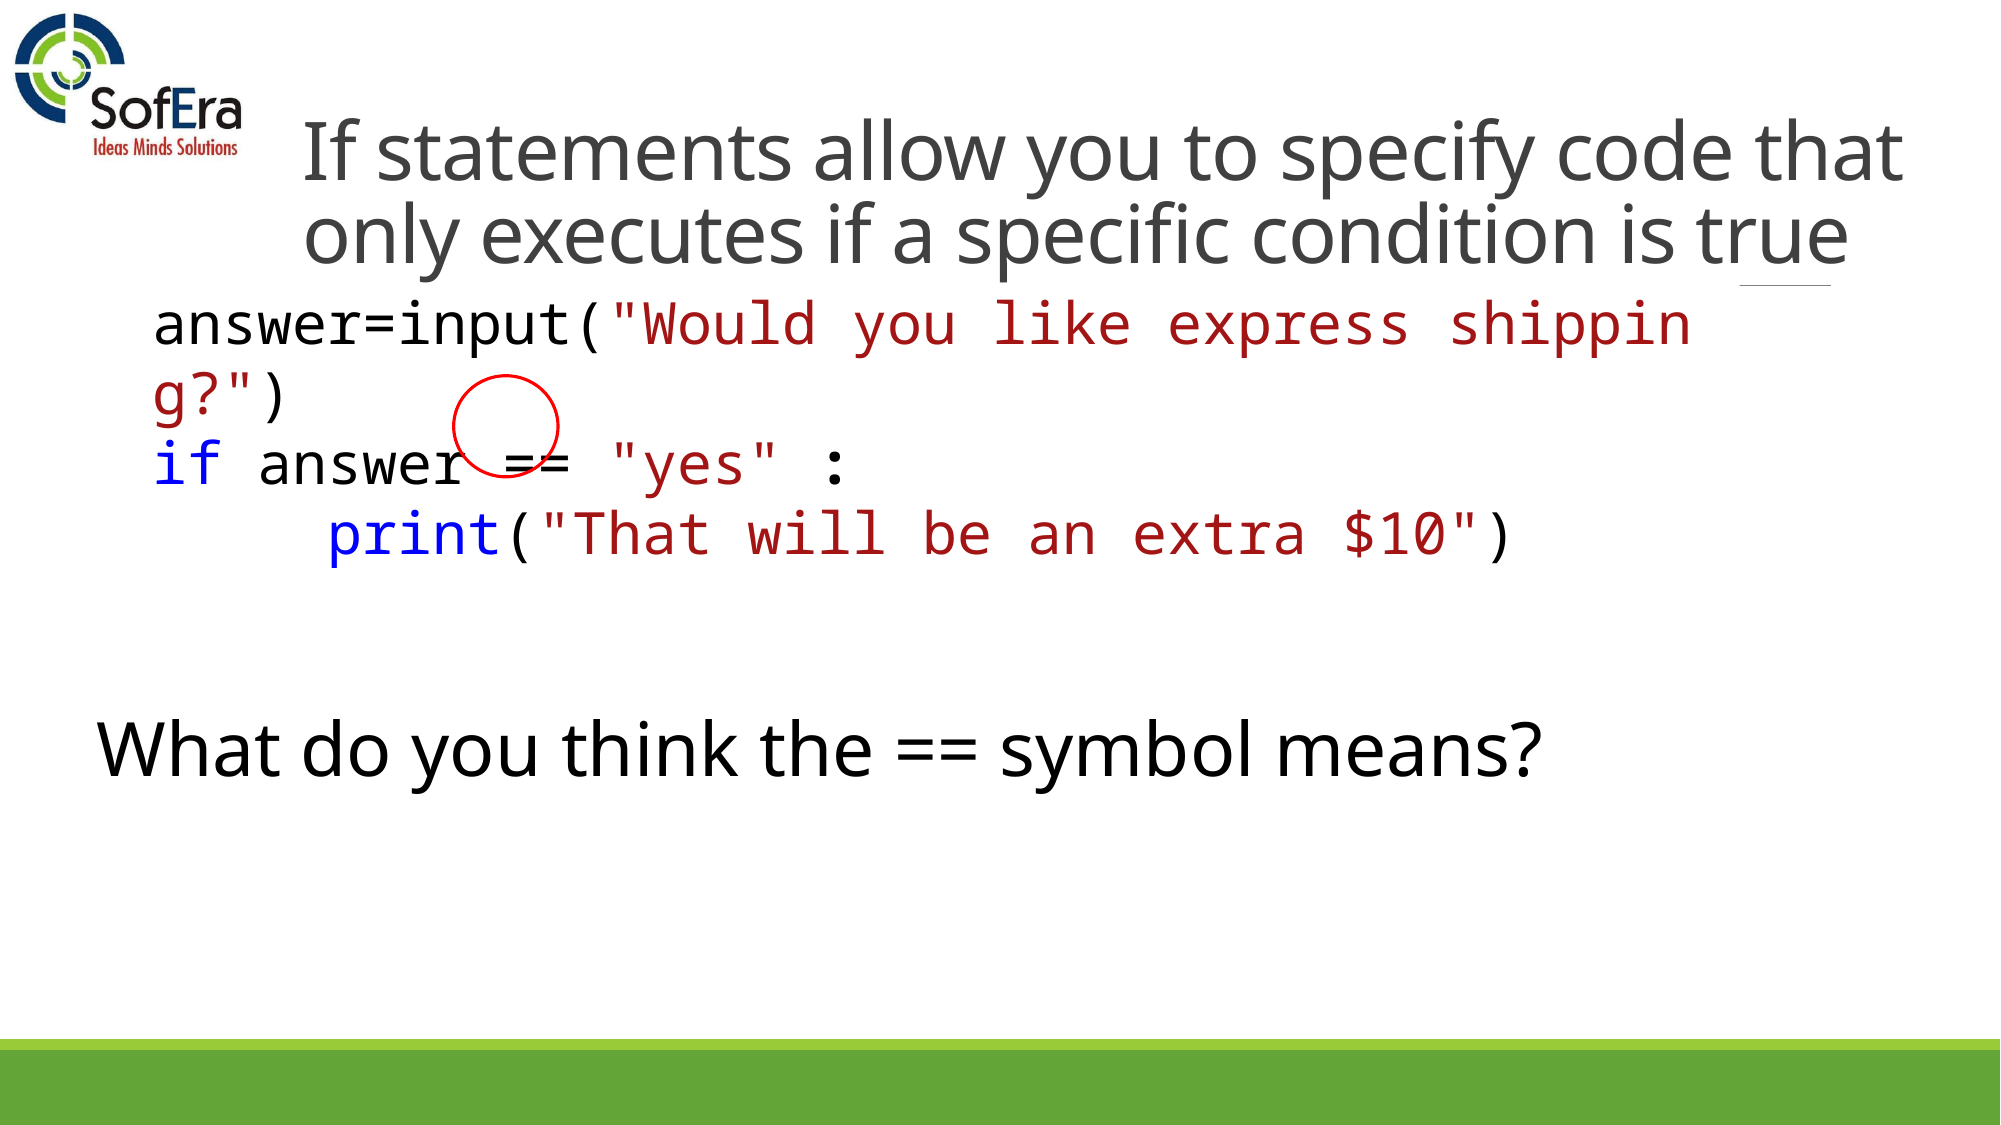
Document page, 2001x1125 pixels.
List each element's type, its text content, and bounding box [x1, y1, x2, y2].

picture [0, 0, 253, 169]
text_box What do you think the == symbol means? [81, 694, 1560, 800]
text_box [452, 374, 560, 479]
text_box answer=input("Would you like express shipping?") if answer == "yes" : print("That will be an extra $10") [137, 278, 1740, 574]
title If statements allow you to specify code that only executes if a specific condition is true [287, 49, 1938, 288]
